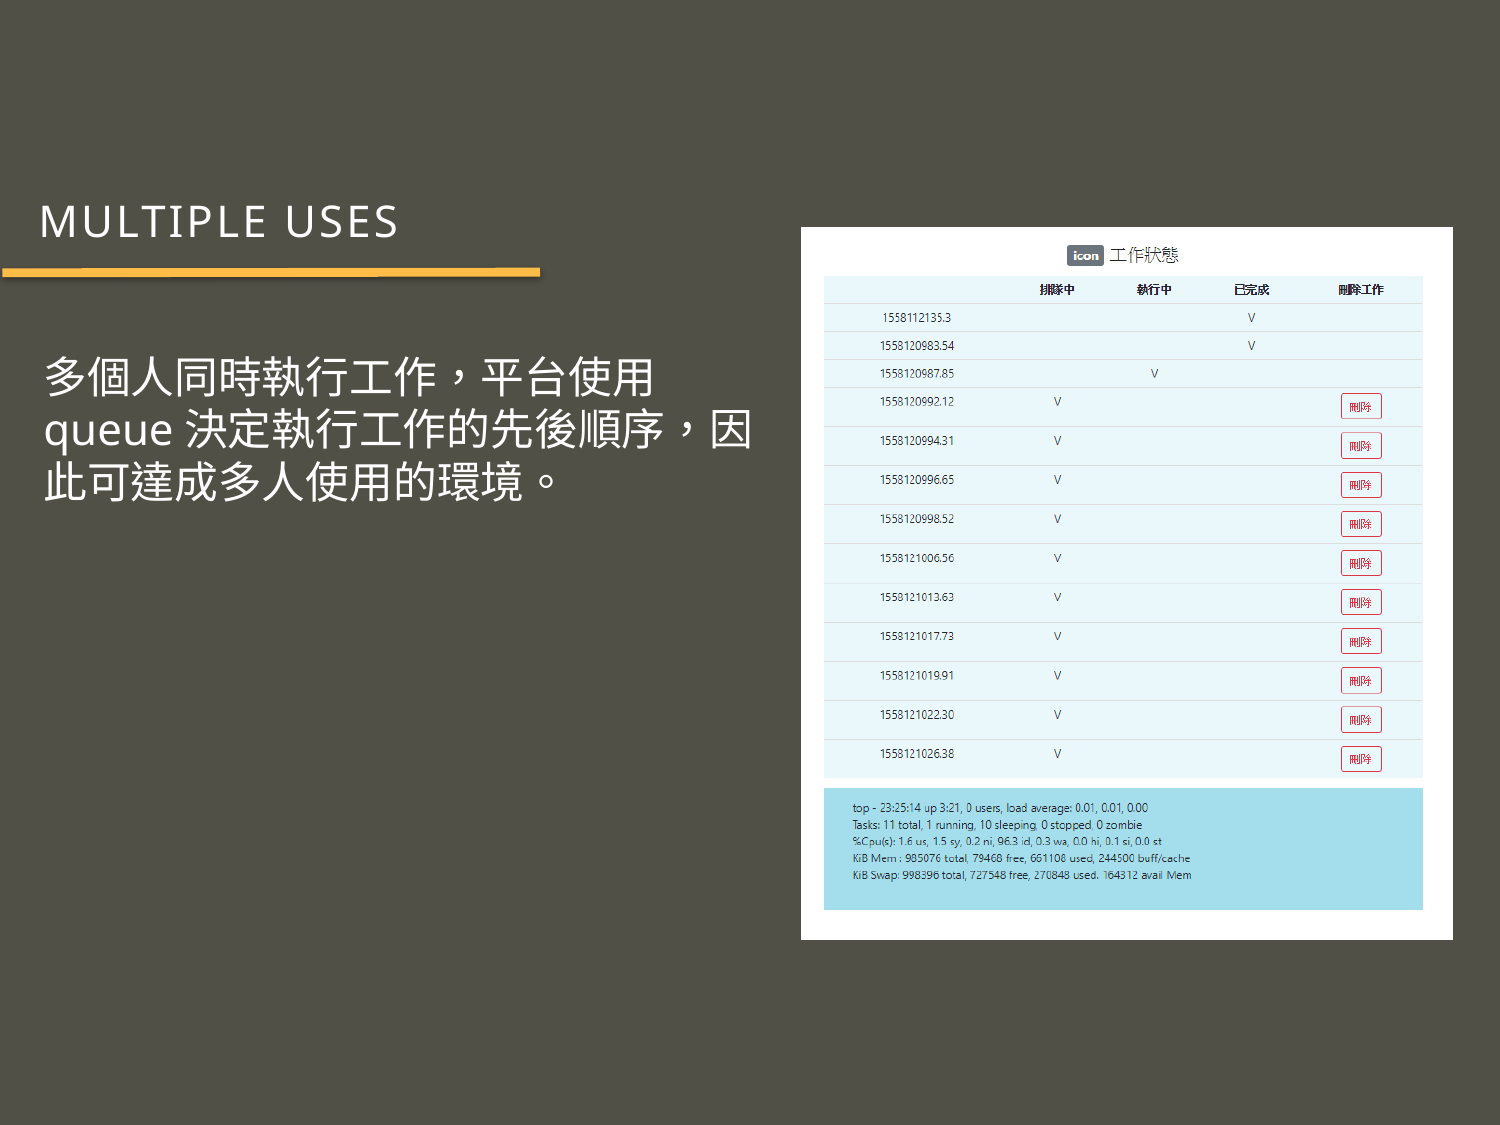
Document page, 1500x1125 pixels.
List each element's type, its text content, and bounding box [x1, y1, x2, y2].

title Multiple uses [6, 147, 962, 299]
picture [801, 227, 1453, 941]
list 多個人同時執行工作，平台使用queue決定執行工作的先後順序，因此可達成多人使用的環境。 [28, 341, 782, 923]
